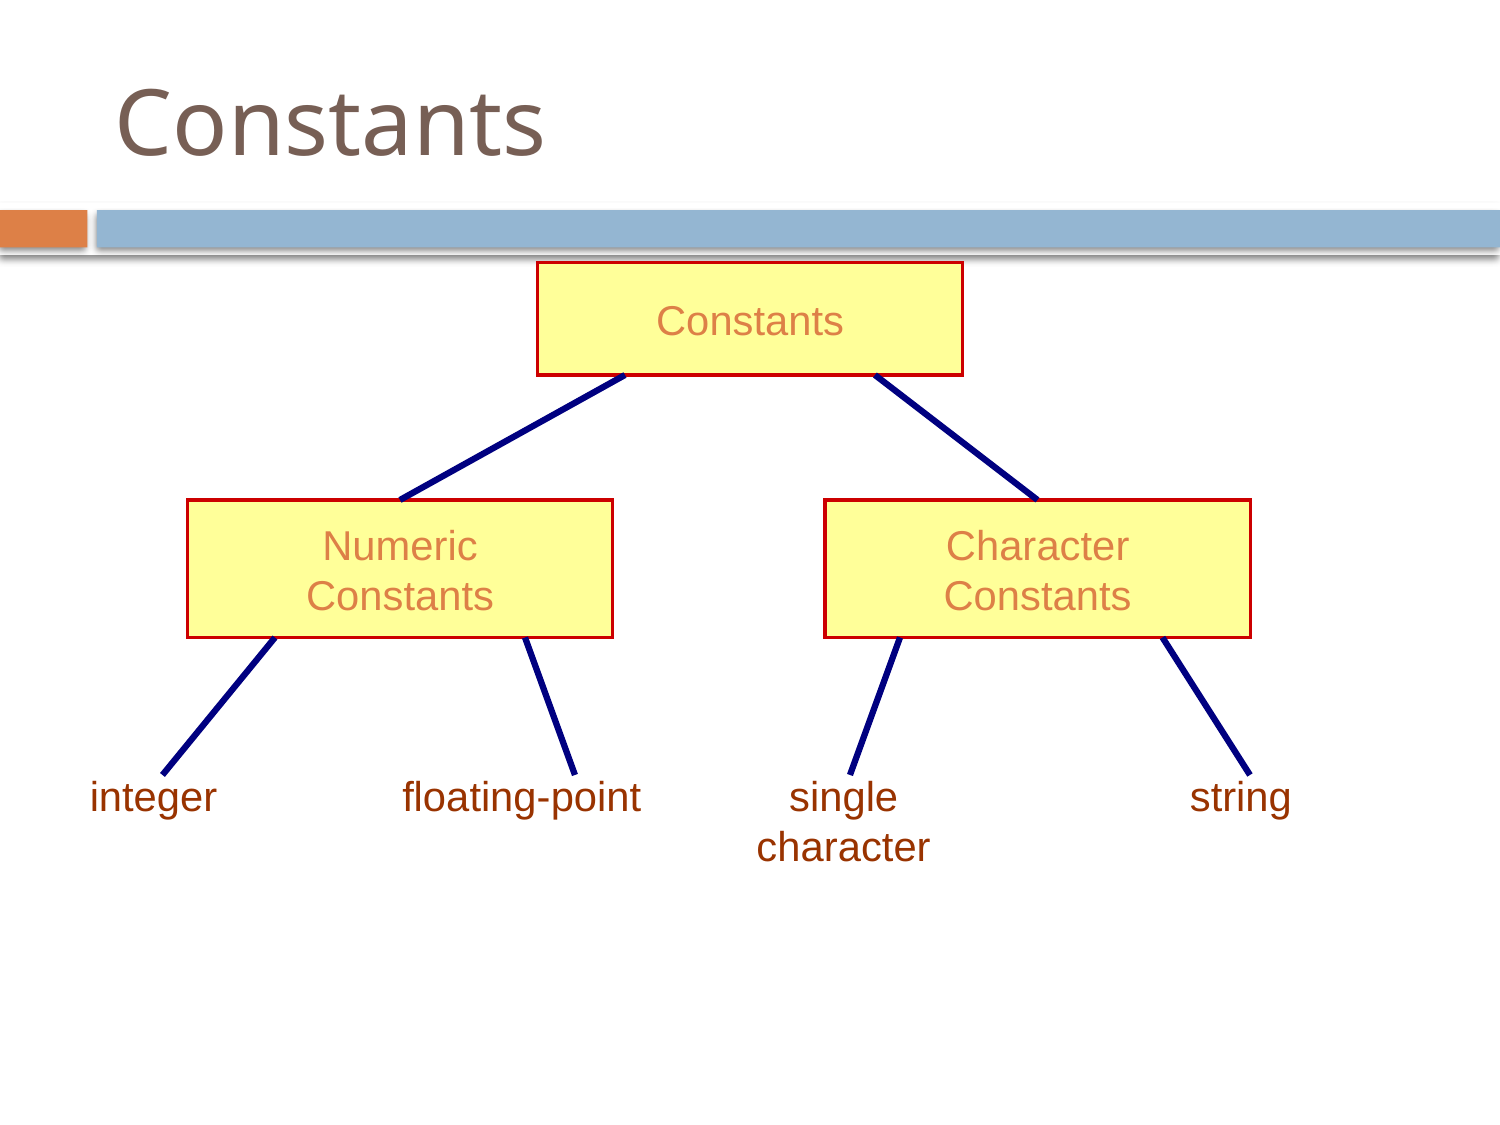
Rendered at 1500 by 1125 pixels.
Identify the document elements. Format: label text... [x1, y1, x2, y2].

text_box Numeric Constants [187, 499, 613, 638]
text_box Constants [537, 262, 963, 375]
text_box string [1175, 762, 1363, 828]
title Constants [99, 37, 1438, 200]
text_box Character Constants [825, 499, 1251, 638]
text_box single character [712, 762, 975, 878]
text_box floating-point [387, 762, 725, 828]
text_box integer [75, 762, 338, 828]
